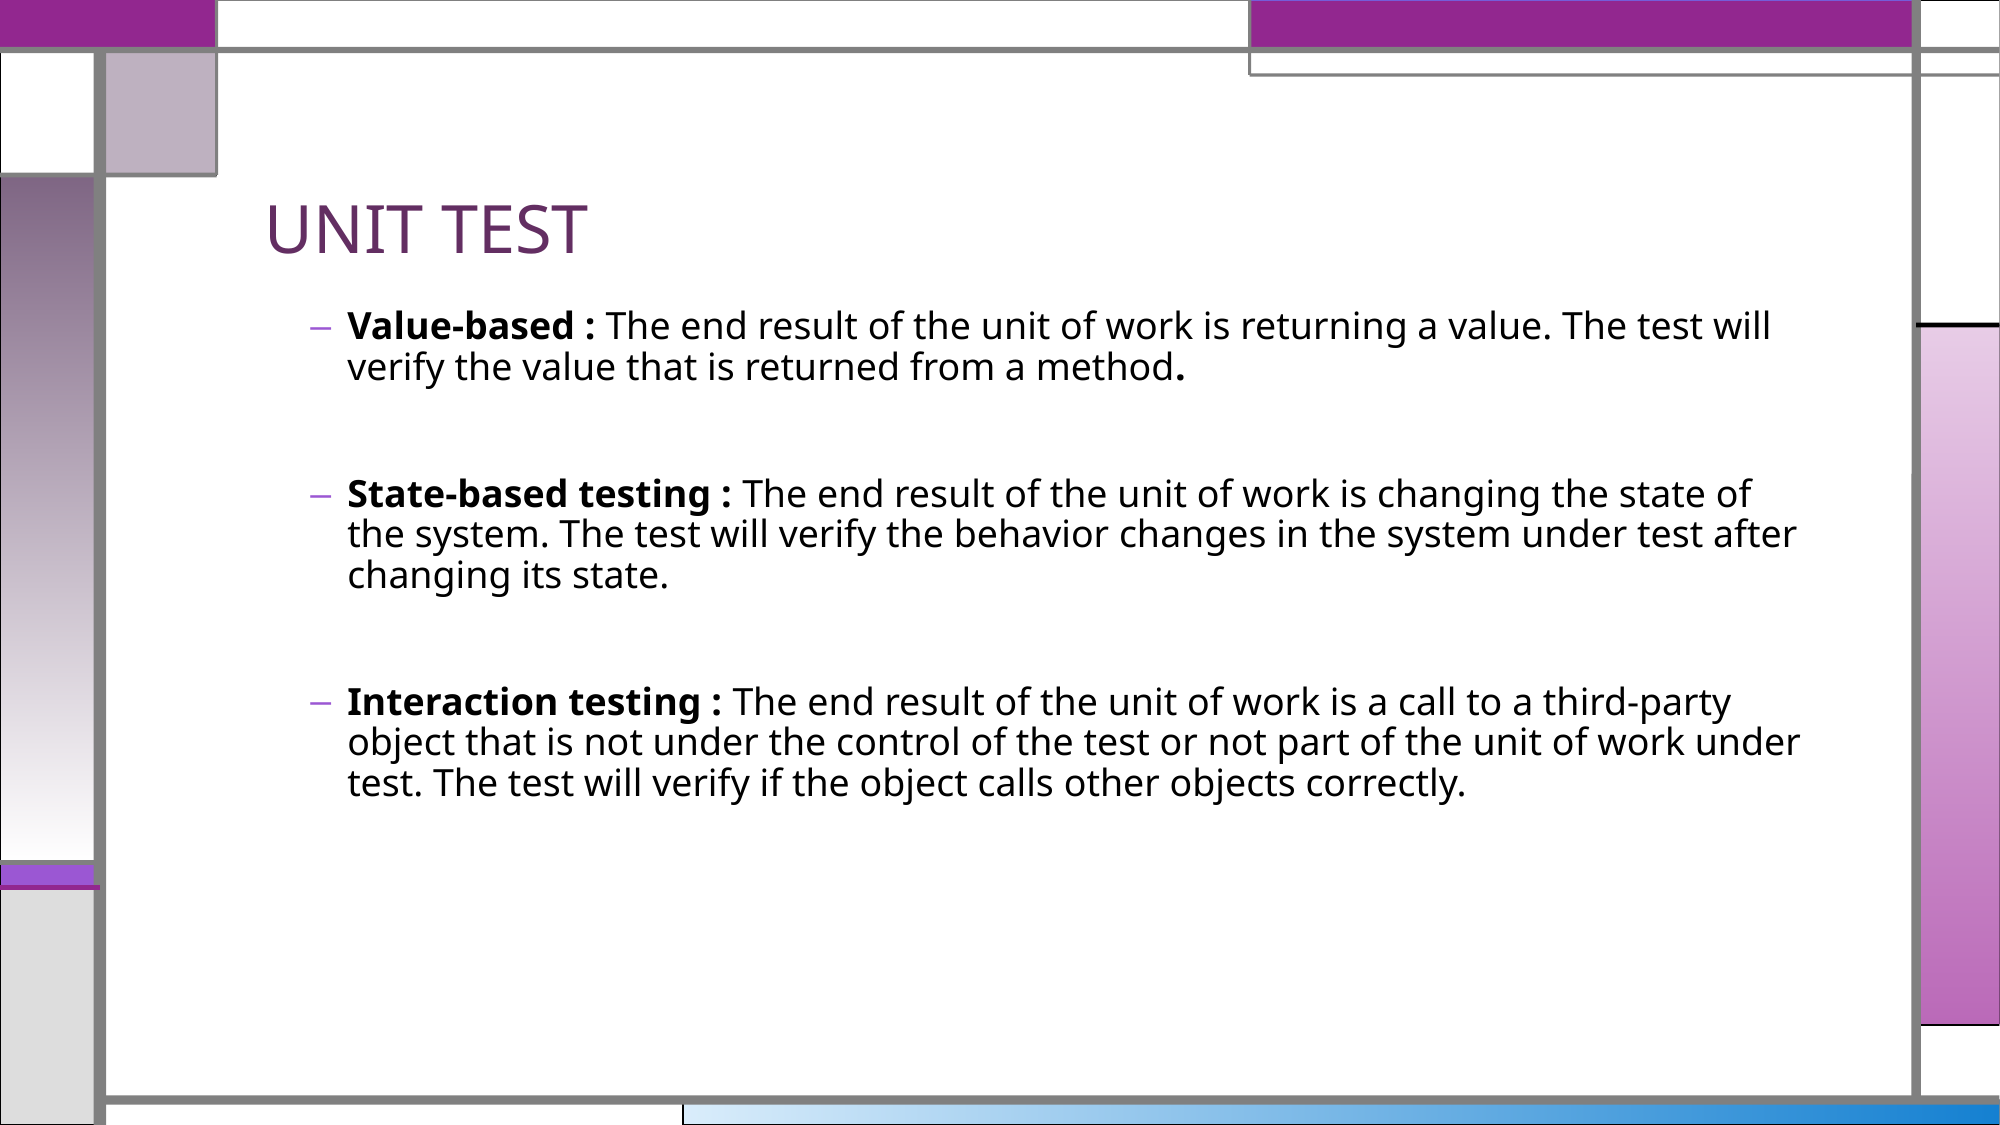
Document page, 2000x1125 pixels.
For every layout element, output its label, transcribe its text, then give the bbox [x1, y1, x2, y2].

list Value-based : The end result of the unit of work is returning a value. The test will verify the value that is returned from a method. State-based testing : The end result of the unit of work is changing the state of the system. The test will verify the behavior changes in the system under test after changing its state. Interaction testing : The end result of the unit of work is a call to a third-party object that is not under the control of the test or not part of the unit of work under test. The test will verify if the object calls other objects correctly. [249, 299, 1825, 988]
title UNIT TEST [249, 87, 1825, 275]
